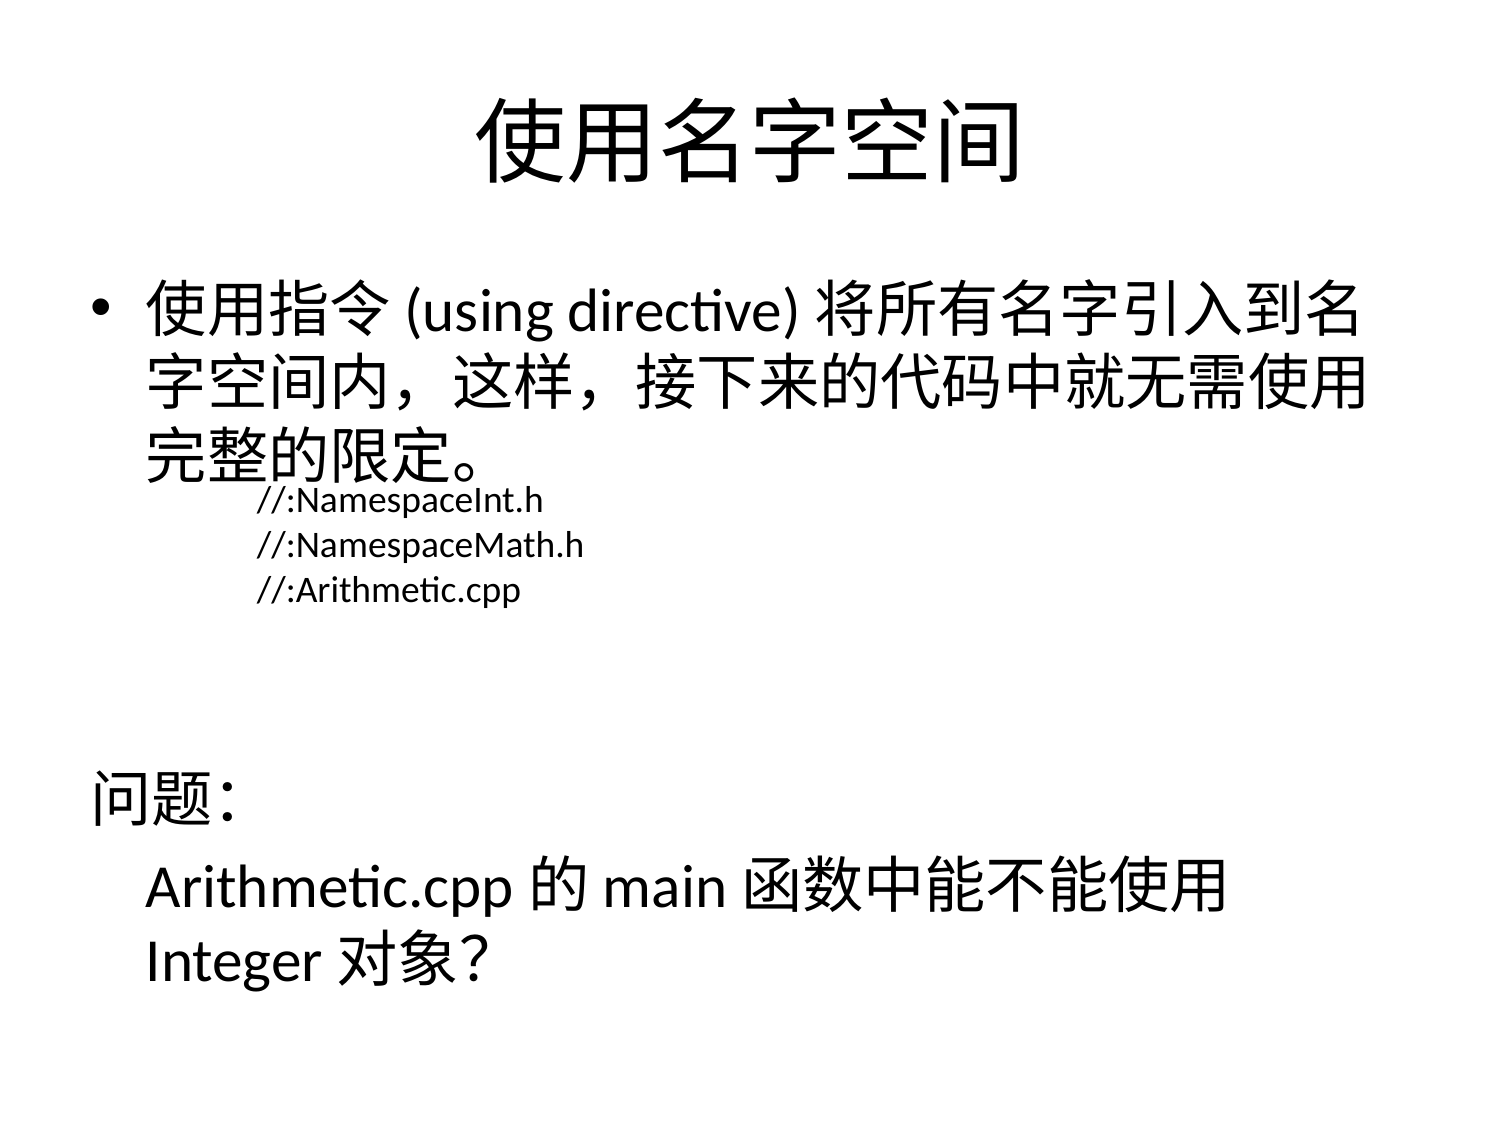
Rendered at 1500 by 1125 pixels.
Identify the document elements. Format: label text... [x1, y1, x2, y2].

list 使用指令(using directive)将所有名字引入到名字空间内，这样，接下来的代码中就无需使用完整的限定。 问题： Arithmetic.cpp的main函数中能不能使用Integer对象？ [75, 262, 1425, 1005]
title 使用名字空间 [75, 45, 1425, 233]
text_box //:NamespaceInt.h //:NamespaceMath.h //:Arithmetic.cpp [242, 467, 840, 663]
